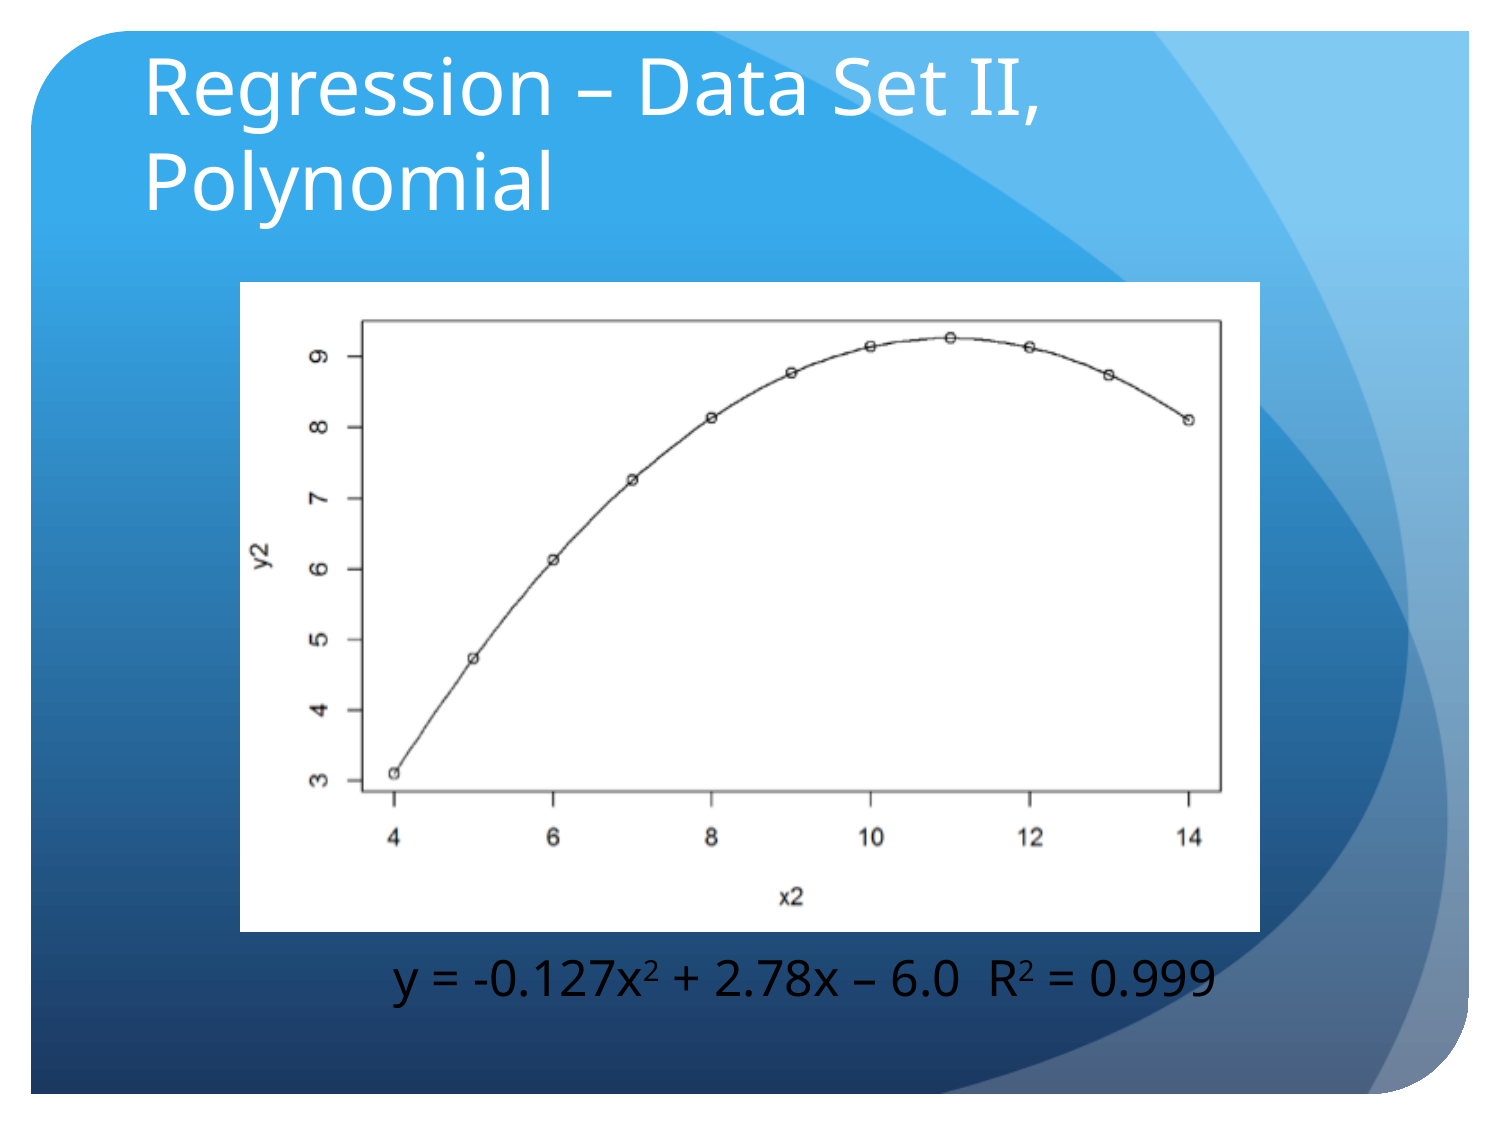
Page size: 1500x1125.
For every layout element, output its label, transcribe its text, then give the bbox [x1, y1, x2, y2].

text_box y = -0.127x2 + 2.78x – 6.0 R2 = 0.999 [378, 939, 1331, 1015]
picture [24, 30, 1473, 1094]
title Regression – Data Set II, Polynomial [127, 62, 1418, 234]
